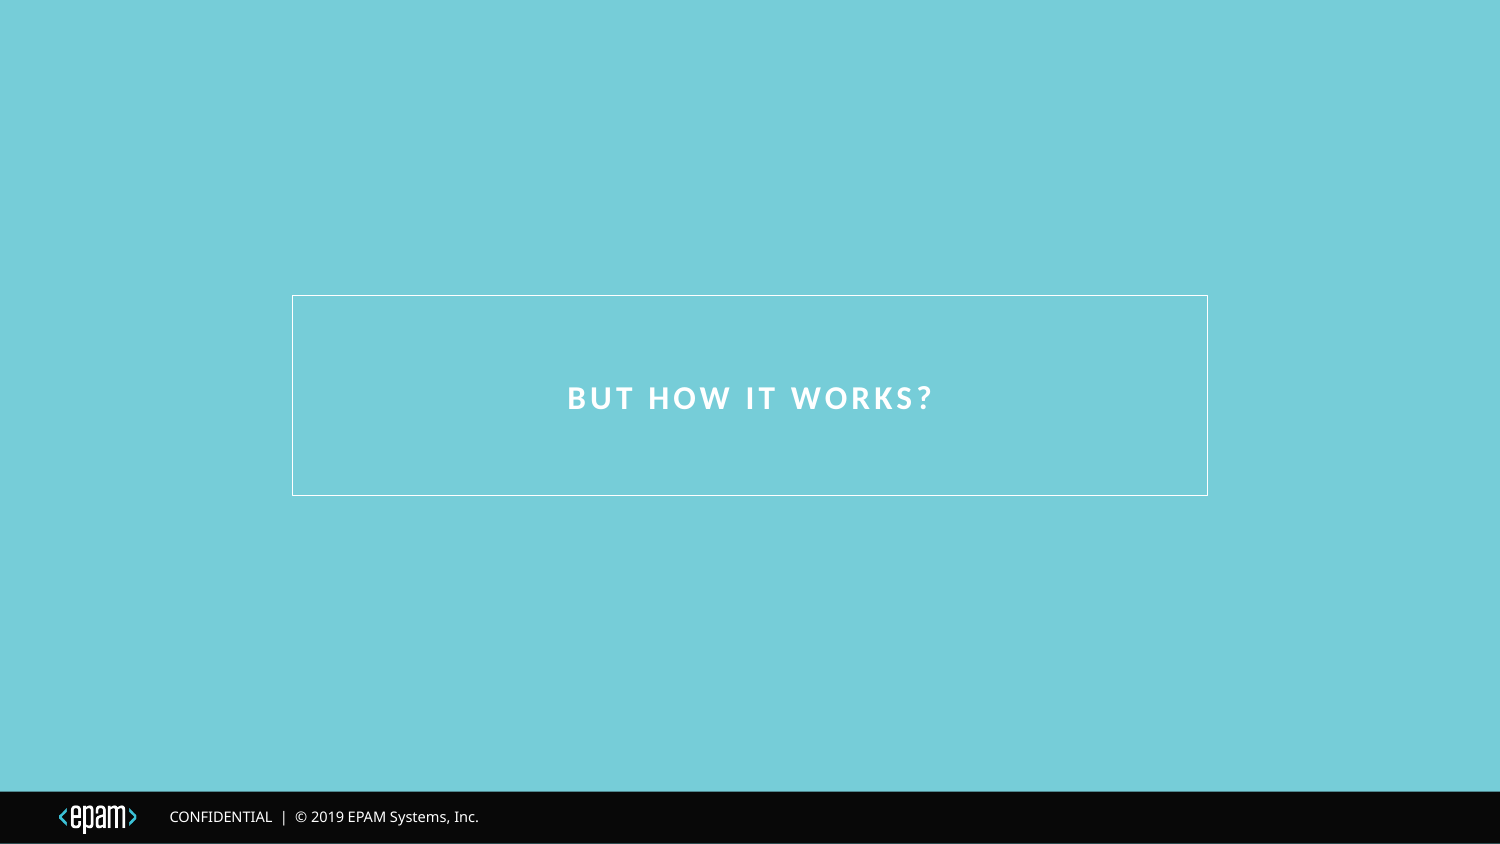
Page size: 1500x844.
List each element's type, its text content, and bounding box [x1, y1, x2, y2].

title But how it works? [292, 295, 1208, 496]
